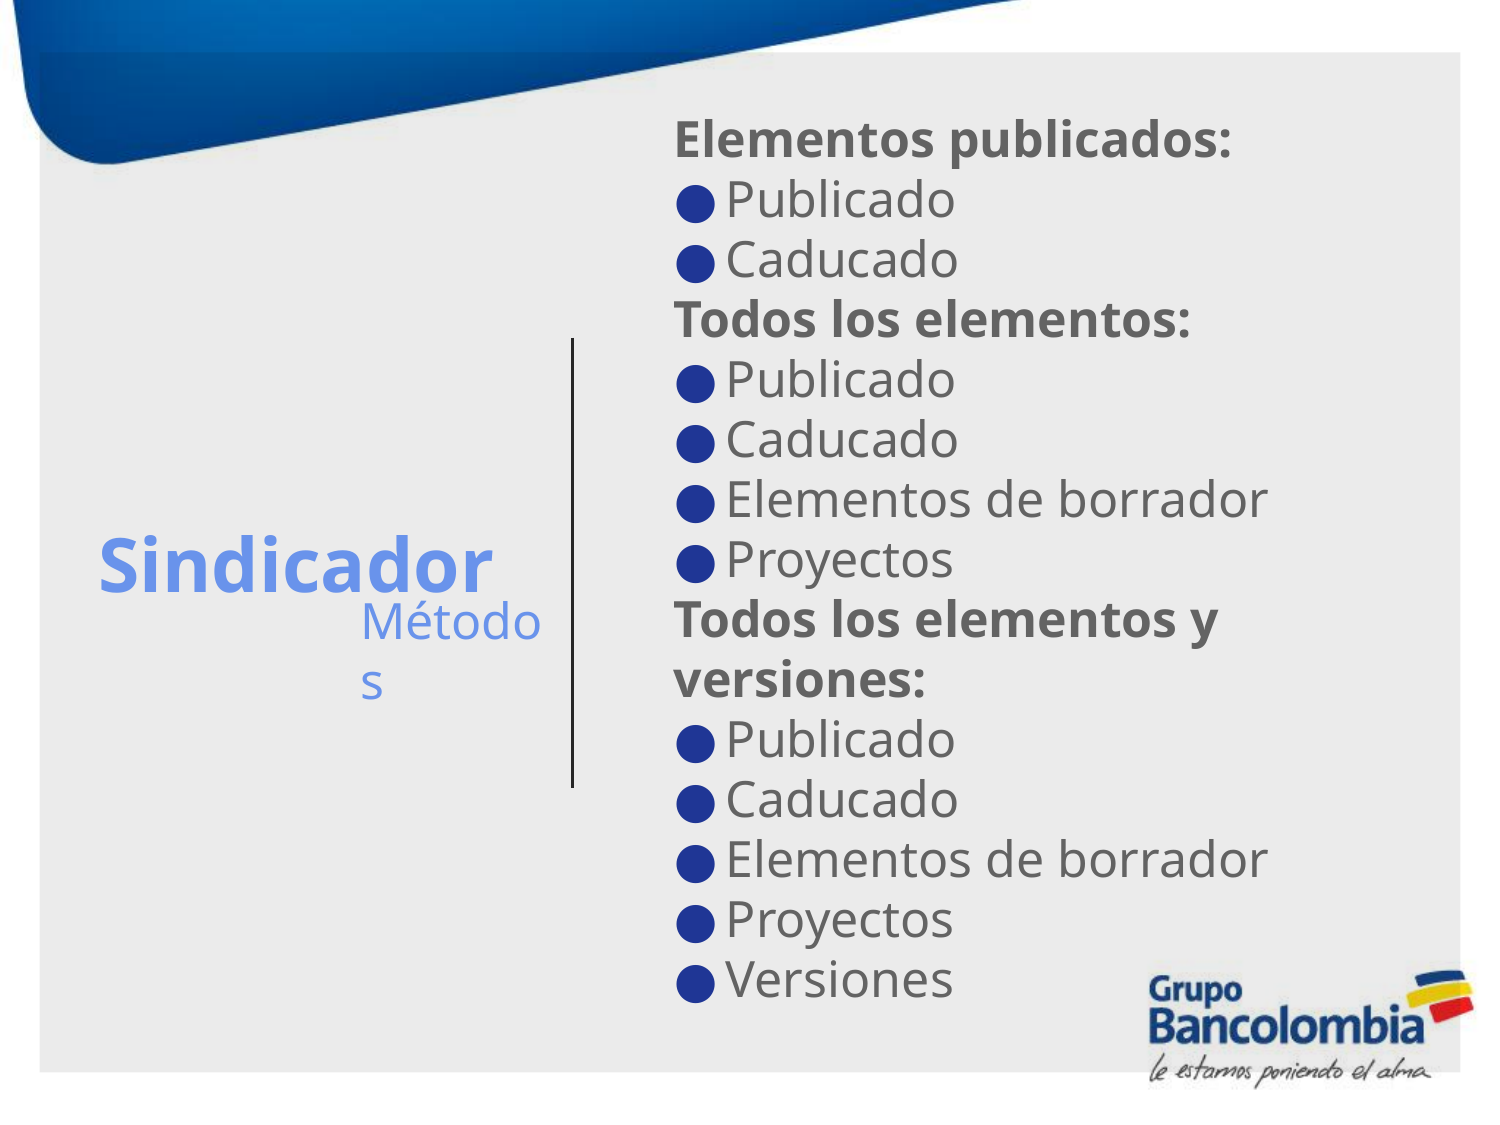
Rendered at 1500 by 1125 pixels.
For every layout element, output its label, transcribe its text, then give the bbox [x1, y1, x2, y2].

picture [0, 0, 1500, 1125]
text_box Elementos publicados: Publicado Caducado Todos los elementos: Publicado Caducado Elementos de borrador Proyectos Todos los elementos y versiones: Publicado Caducado Elementos de borrador Proyectos Versiones [636, 100, 1417, 1016]
text_box Métodos [345, 605, 568, 693]
title Sindicador [83, 158, 533, 967]
text_box [37, 50, 1462, 1074]
